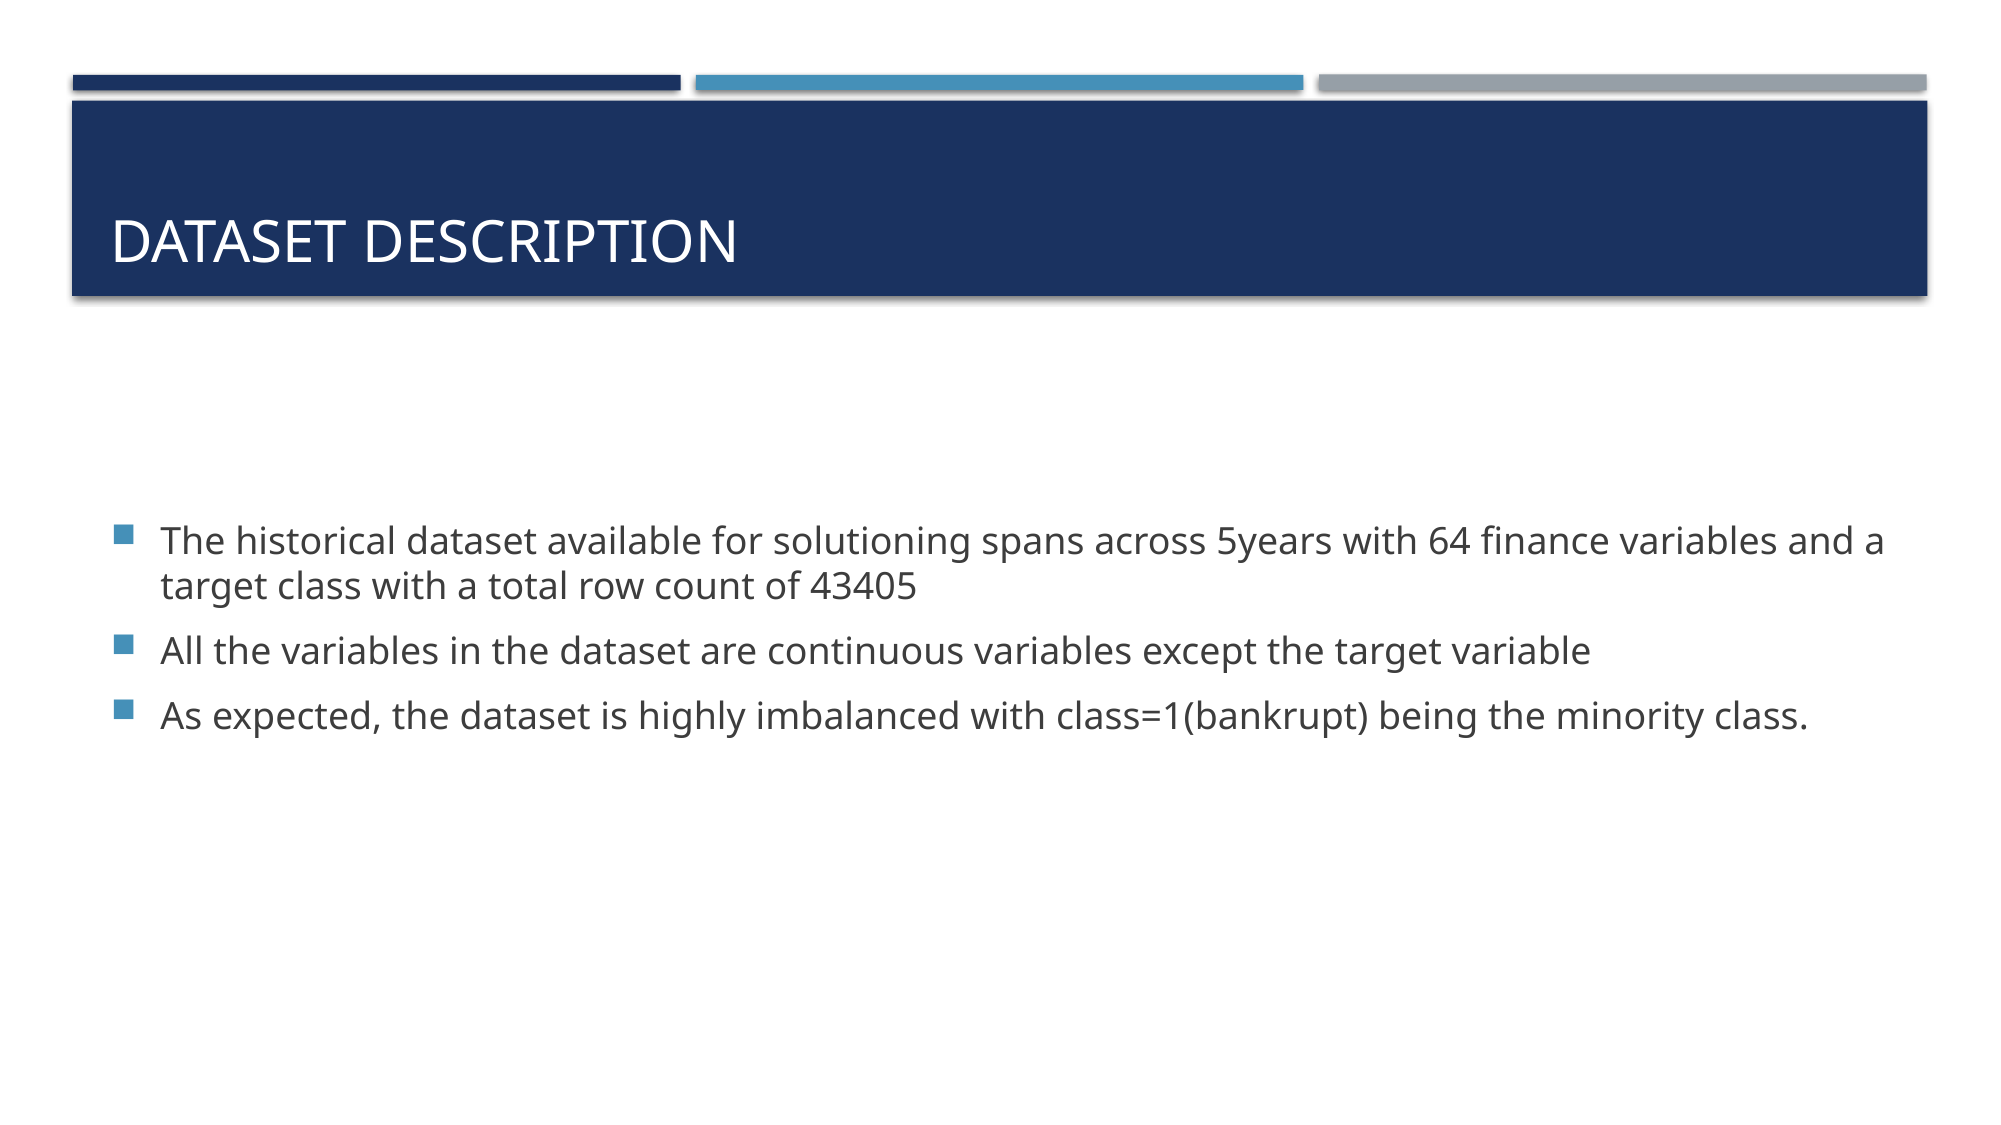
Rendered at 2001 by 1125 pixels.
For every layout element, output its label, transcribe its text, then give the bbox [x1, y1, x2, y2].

title Dataset description [95, 115, 1905, 282]
list The historical dataset available for solutioning spans across 5years with 64 finance variables and a target class with a total row count of 43405 All the variables in the dataset are continuous variables except the target variable As expected, the dataset is highly imbalanced with class=1(bankrupt) being the minority class. [95, 357, 1905, 962]
